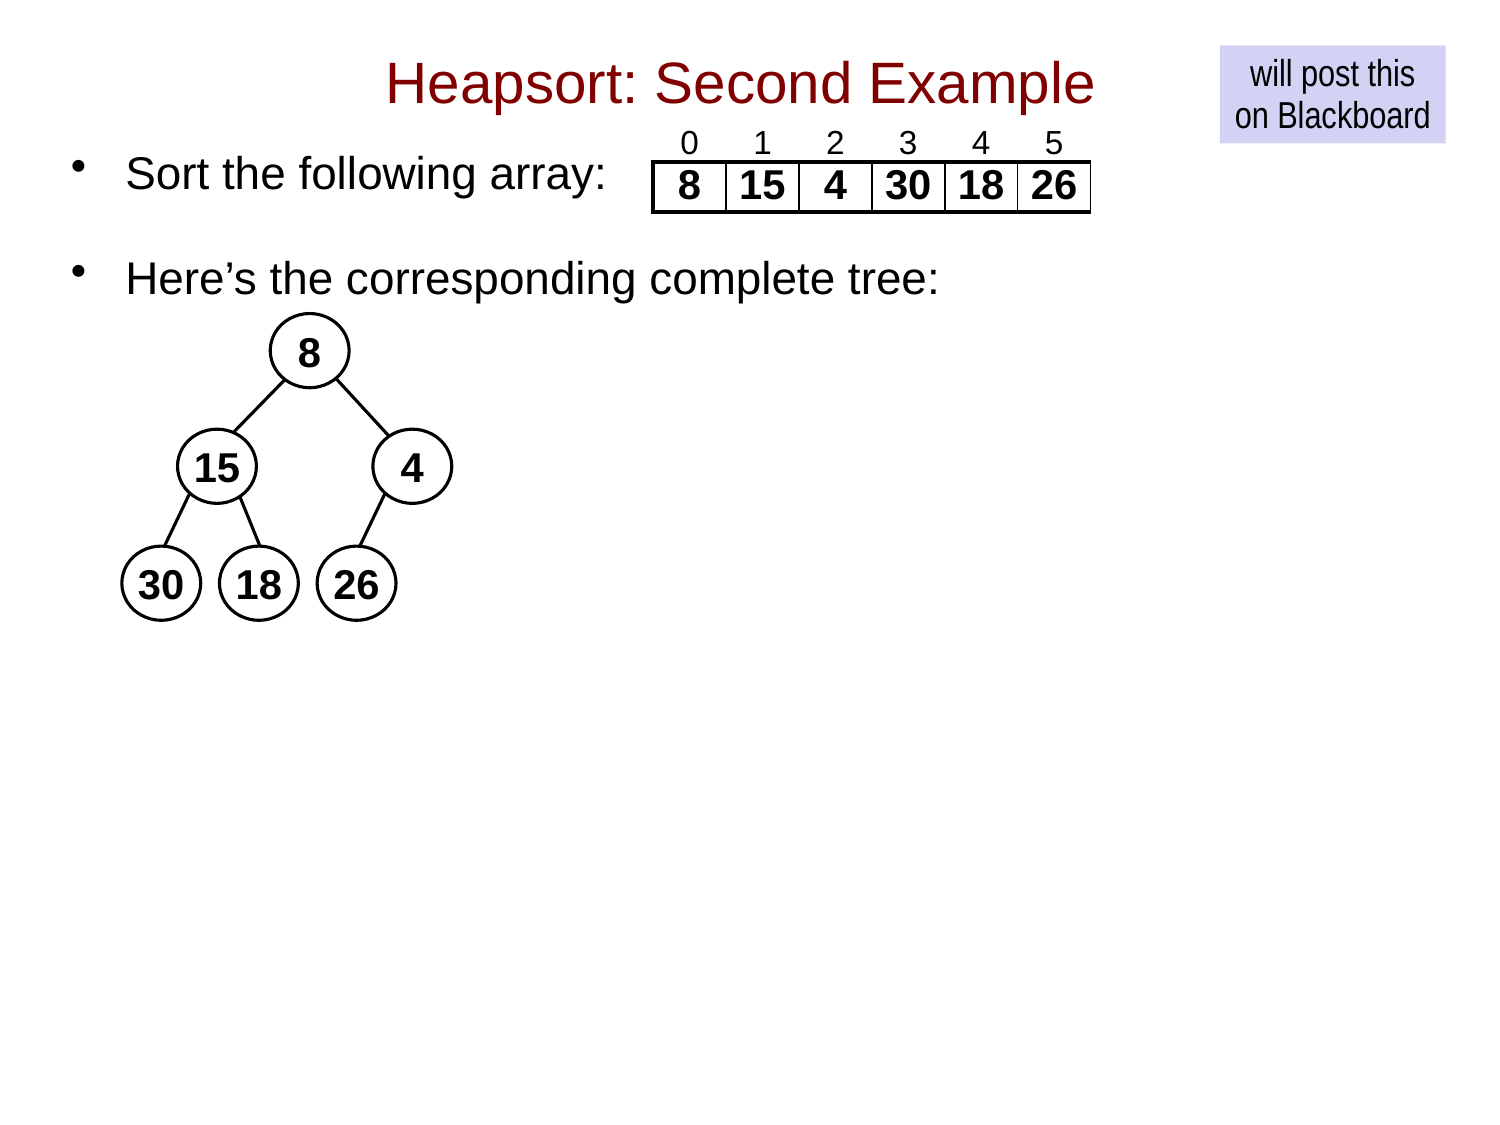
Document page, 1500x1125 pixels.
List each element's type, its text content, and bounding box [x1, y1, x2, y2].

text_box 30 [121, 546, 201, 621]
text_box 8 [270, 313, 350, 388]
table_header 0 [653, 114, 726, 160]
table_cell 8 [655, 164, 725, 210]
list Sort the following array: Here’s the corresponding complete tree: [55, 136, 1500, 1058]
title Heapsort: Second Example [96, 10, 1386, 136]
table_header 2 [799, 114, 872, 160]
text_box 18 [219, 546, 299, 621]
table_cell 4 [800, 164, 871, 210]
table_cell 15 [727, 164, 798, 210]
text_box 15 [177, 429, 257, 504]
table_header 4 [945, 114, 1018, 160]
table_header 3 [872, 114, 945, 160]
text_box will post this on Blackboard [1219, 45, 1446, 144]
table_cell 26 [1018, 164, 1090, 210]
table_cell 30 [873, 164, 944, 210]
table_header 5 [1018, 114, 1090, 160]
table_cell 18 [946, 164, 1017, 210]
text_box 26 [317, 546, 397, 621]
text_box 4 [372, 429, 452, 504]
table_header 1 [726, 114, 799, 160]
